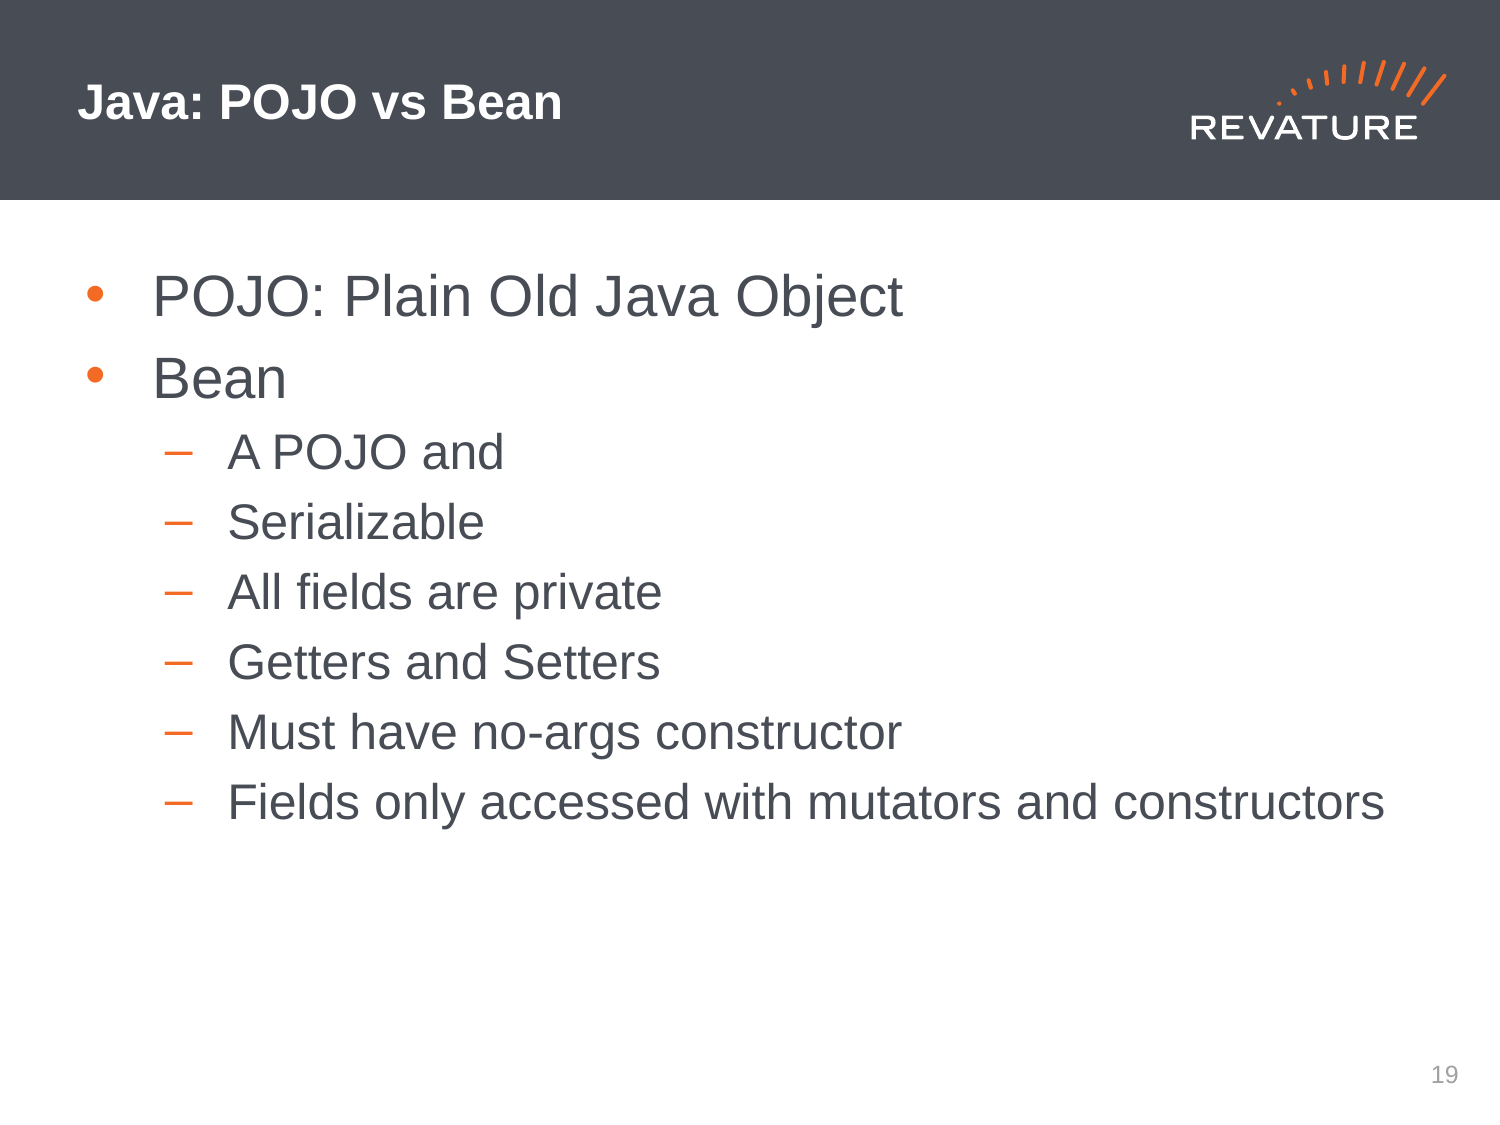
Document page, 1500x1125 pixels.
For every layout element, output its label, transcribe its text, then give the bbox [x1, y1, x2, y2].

title Java: POJO vs Bean [62, 0, 1084, 200]
slide_number 18 [1332, 1043, 1474, 1104]
list POJO: Plain Old Java Object Bean A POJO and Serializable All fields are private Getters and Setters Must have no-args constructor Fields only accessed with mutators and constructors [62, 243, 1438, 986]
